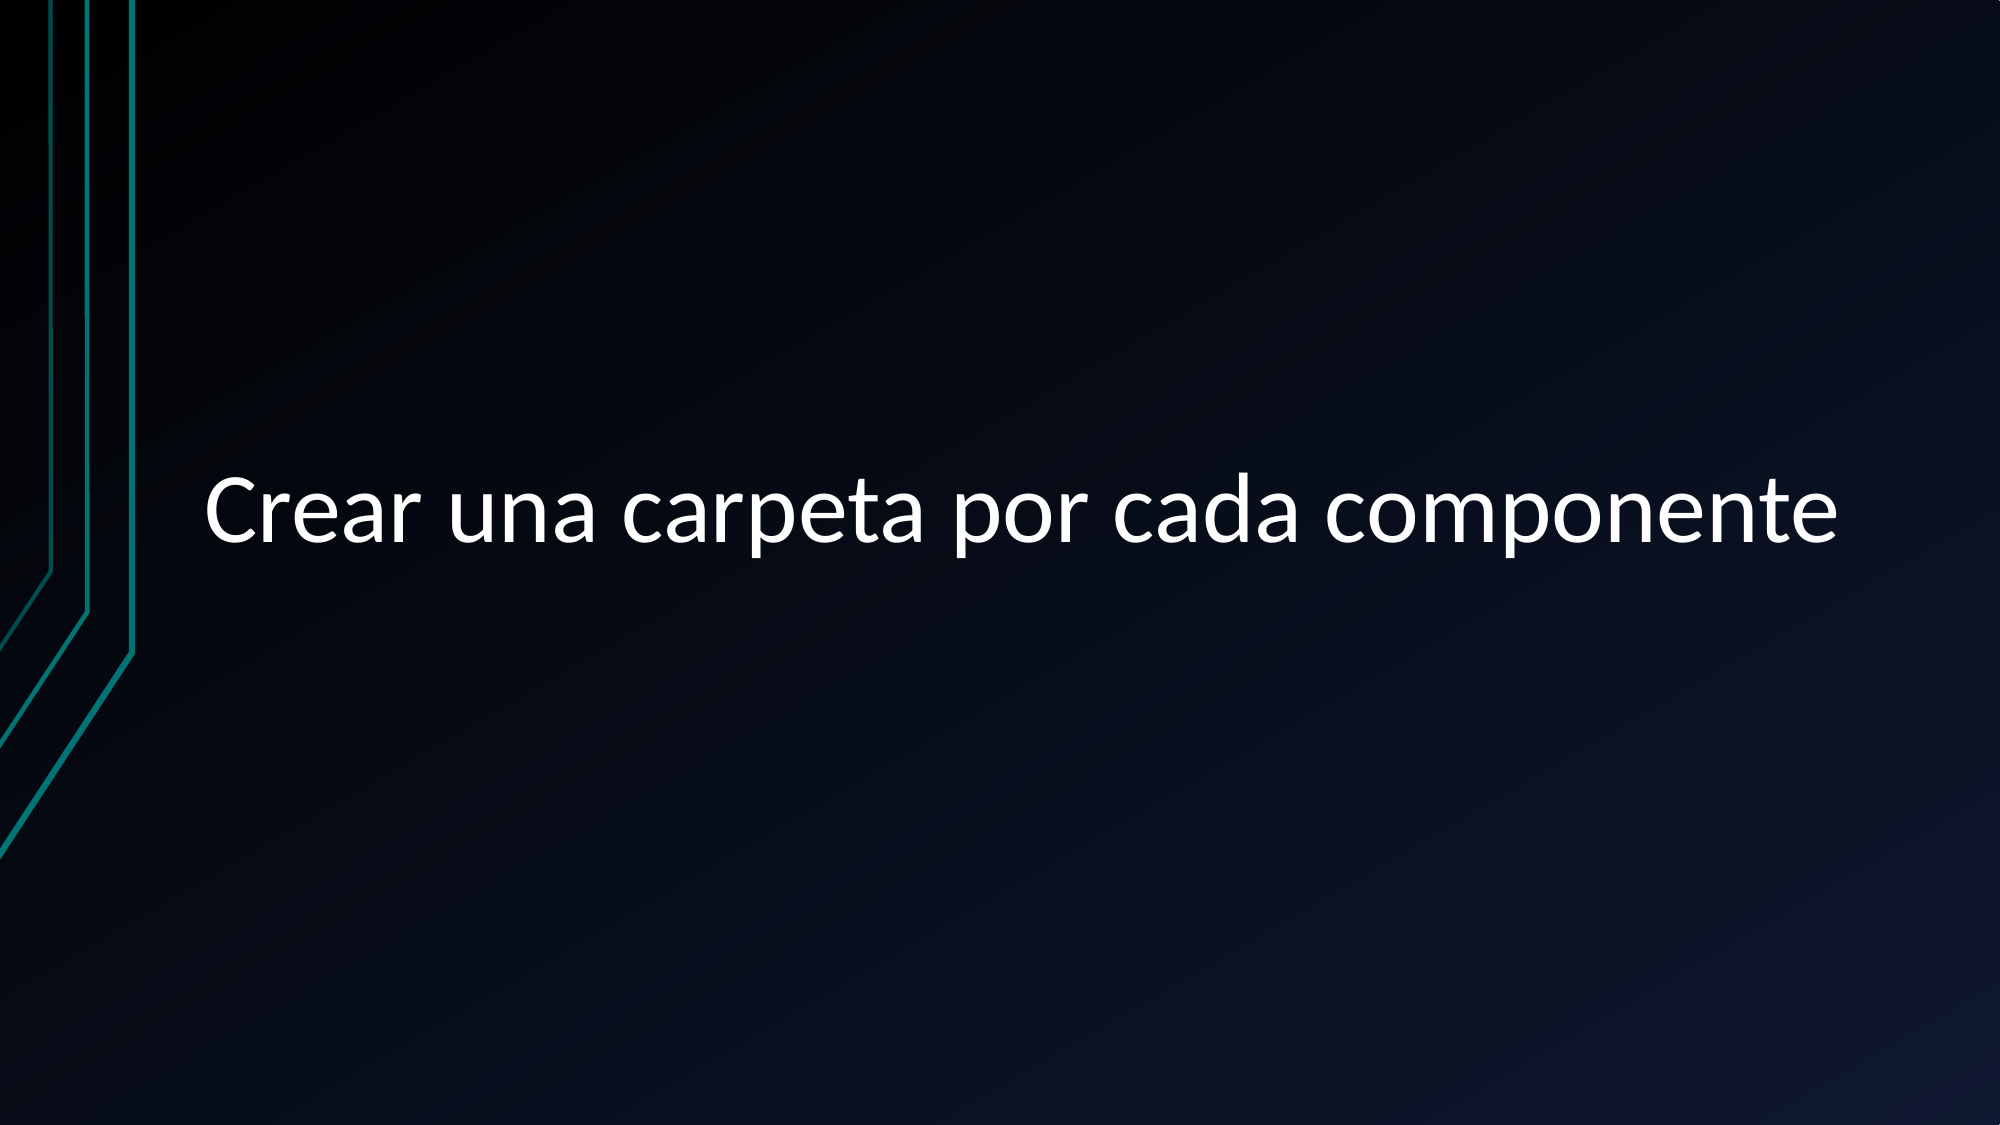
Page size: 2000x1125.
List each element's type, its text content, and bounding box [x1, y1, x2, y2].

title Crear una carpeta por cada componente [184, 373, 1885, 575]
